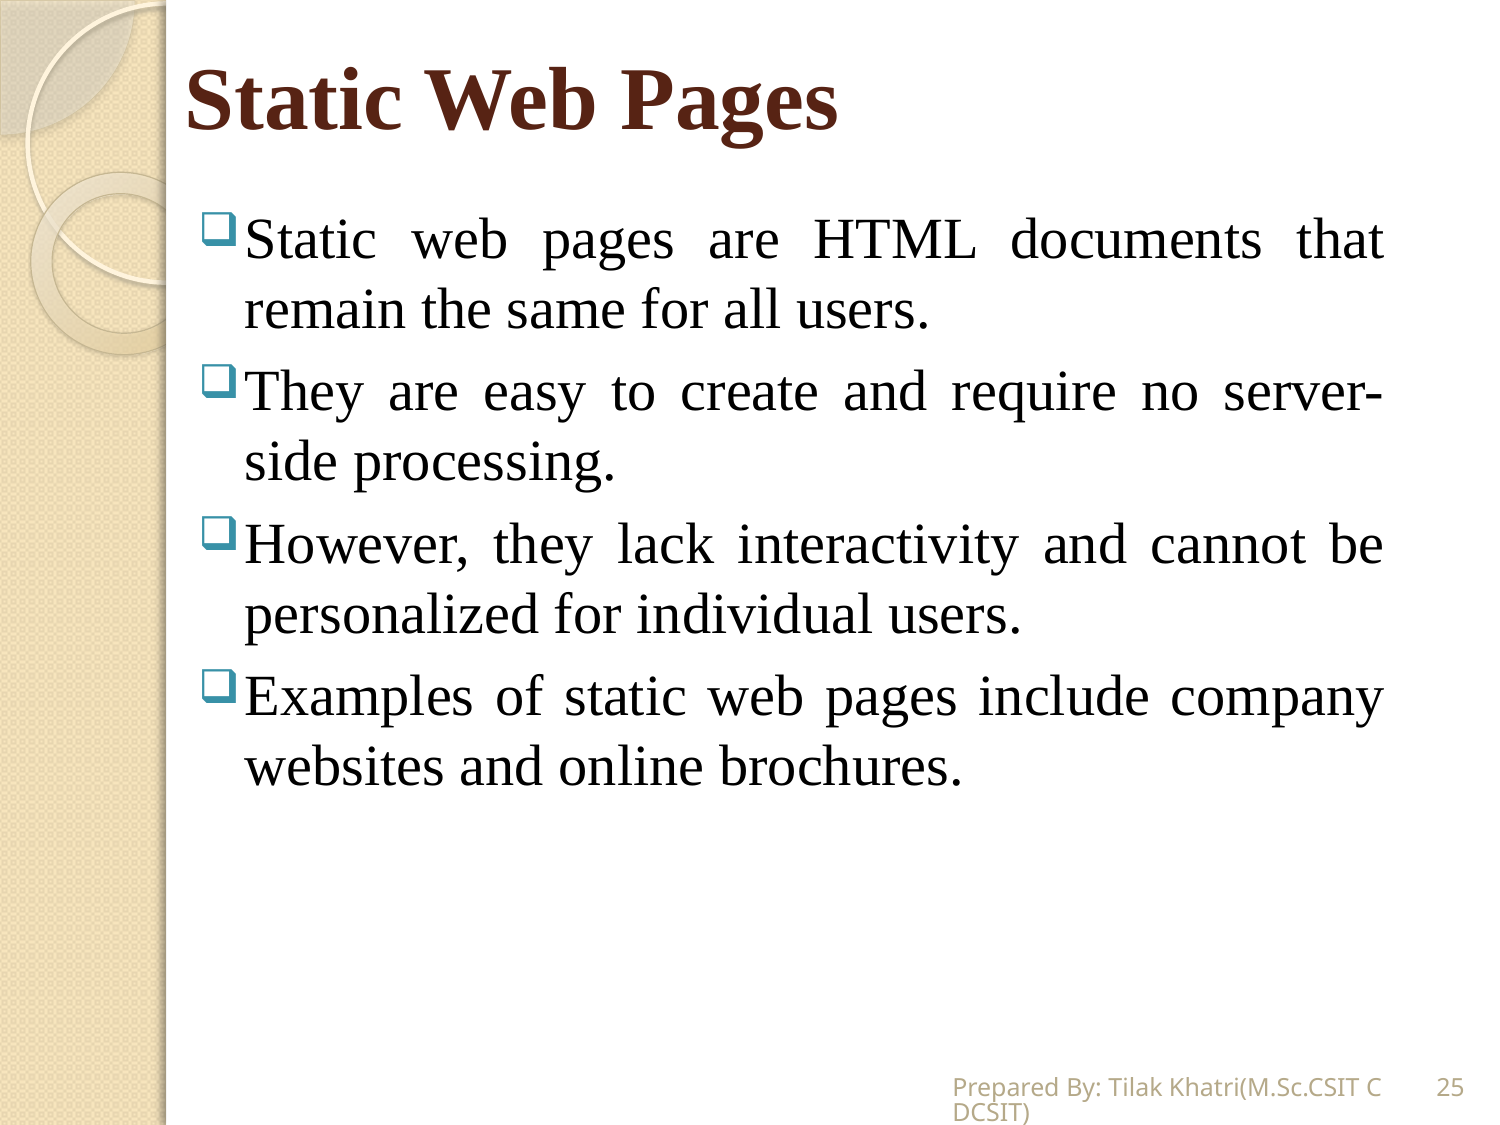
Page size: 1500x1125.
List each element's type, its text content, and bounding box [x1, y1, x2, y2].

list Static web pages are HTML documents that remain the same for all users. They are easy to create and require no server-side processing. However, they lack interactivity and cannot be personalized for individual users. Examples of static web pages include company websites and online brochures. [170, 192, 1400, 980]
footer Prepared By: Tilak Khatri(M.Sc.CSIT CDCSIT) [937, 1034, 1413, 1113]
title Static Web Pages [170, 1, 1400, 188]
slide_number 25 [1413, 1034, 1488, 1113]
